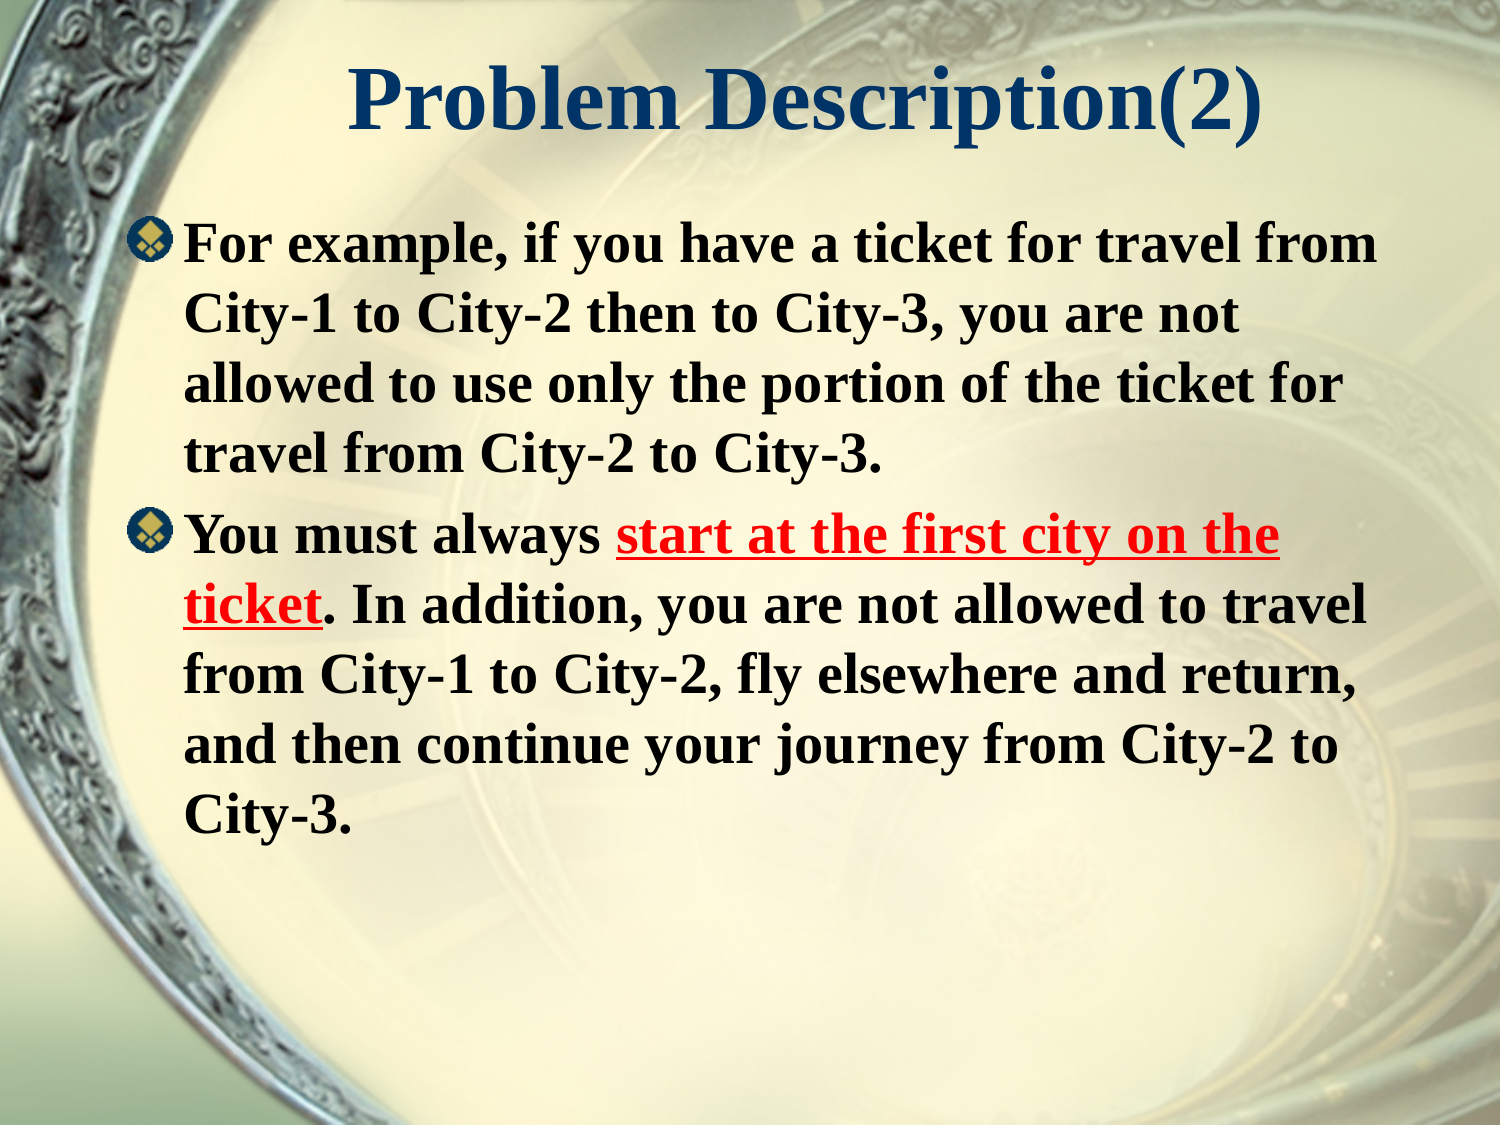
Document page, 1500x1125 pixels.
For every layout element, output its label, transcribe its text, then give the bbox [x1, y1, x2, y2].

title Problem Description(2) [206, 42, 1407, 181]
list For example, if you have a ticket for travel from City-1 to City-2 then to City-3, you are not allowed to use only the portion of the ticket for travel from City-2 to City-3. You must always start at the first city on the ticket. In addition, you are not allowed to travel from City-1 to City-2, fly elsewhere and return, and then continue your journey from City-2 to City-3. [112, 196, 1395, 1012]
picture [0, 0, 1500, 1125]
